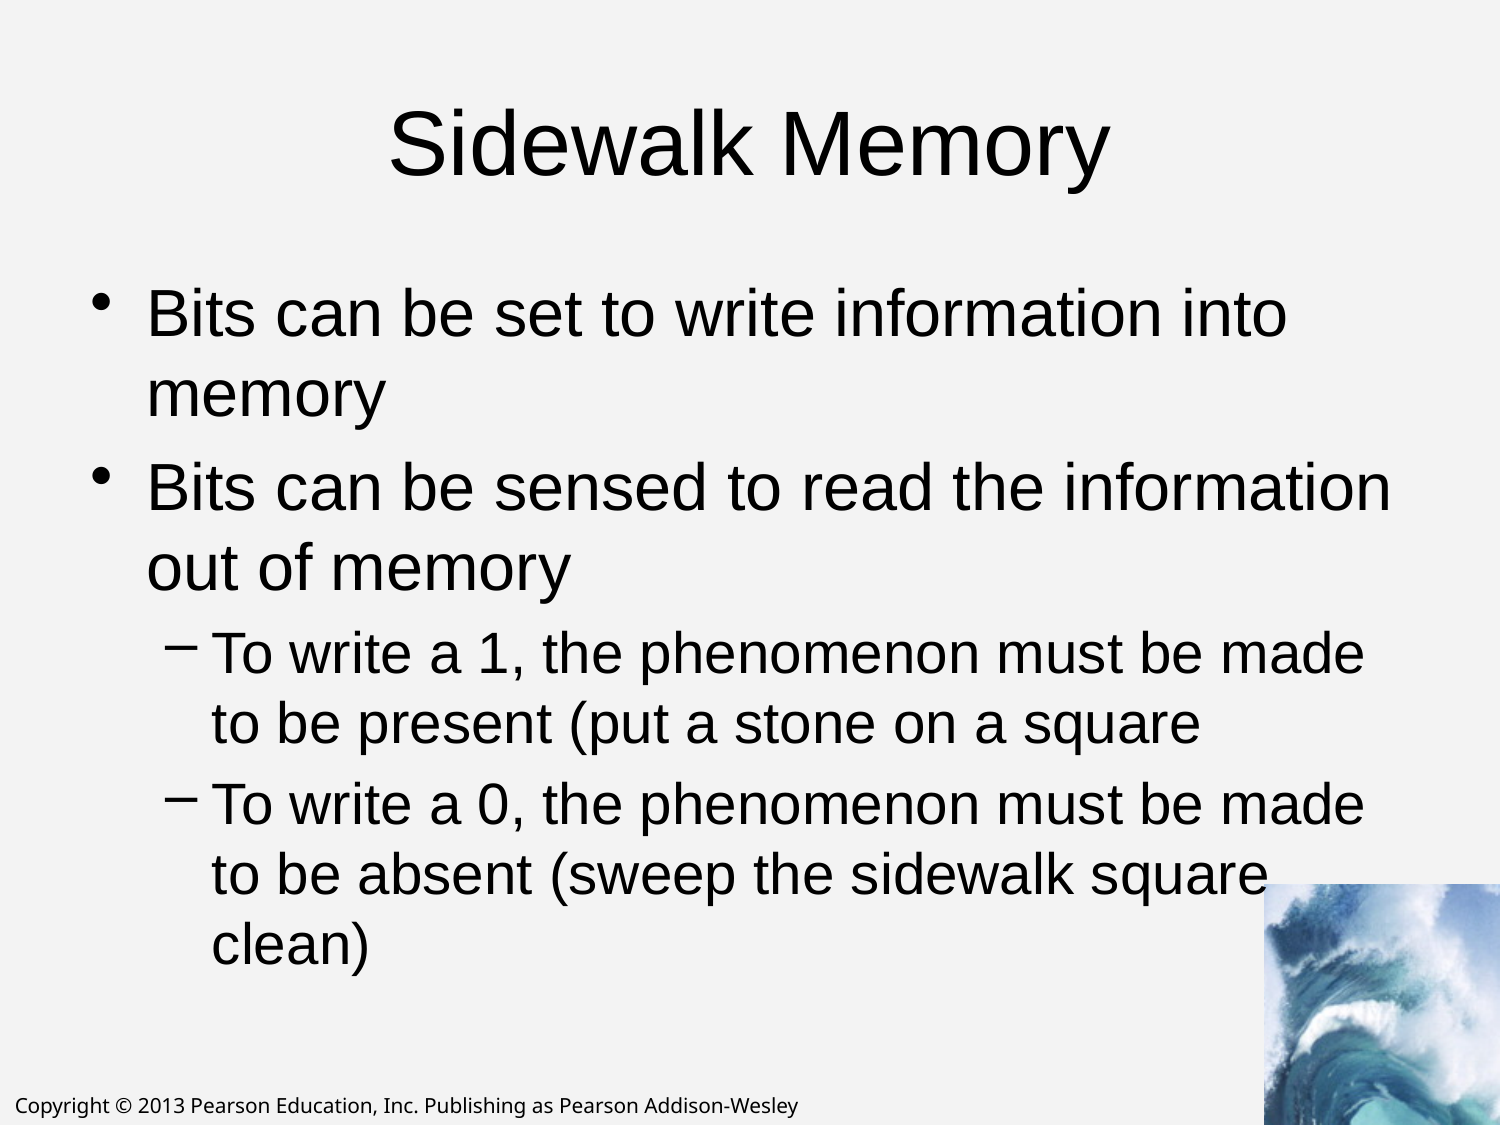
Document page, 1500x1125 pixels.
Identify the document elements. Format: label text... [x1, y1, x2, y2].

list Bits can be set to write information into memory Bits can be sensed to read the information out of memory To write a 1, the phenomenon must be made to be present (put a stone on a square To write a 0, the phenomenon must be made to be absent (sweep the sidewalk square clean) [74, 262, 1426, 1006]
picture [1264, 884, 1500, 1125]
title Sidewalk Memory [74, 44, 1426, 233]
